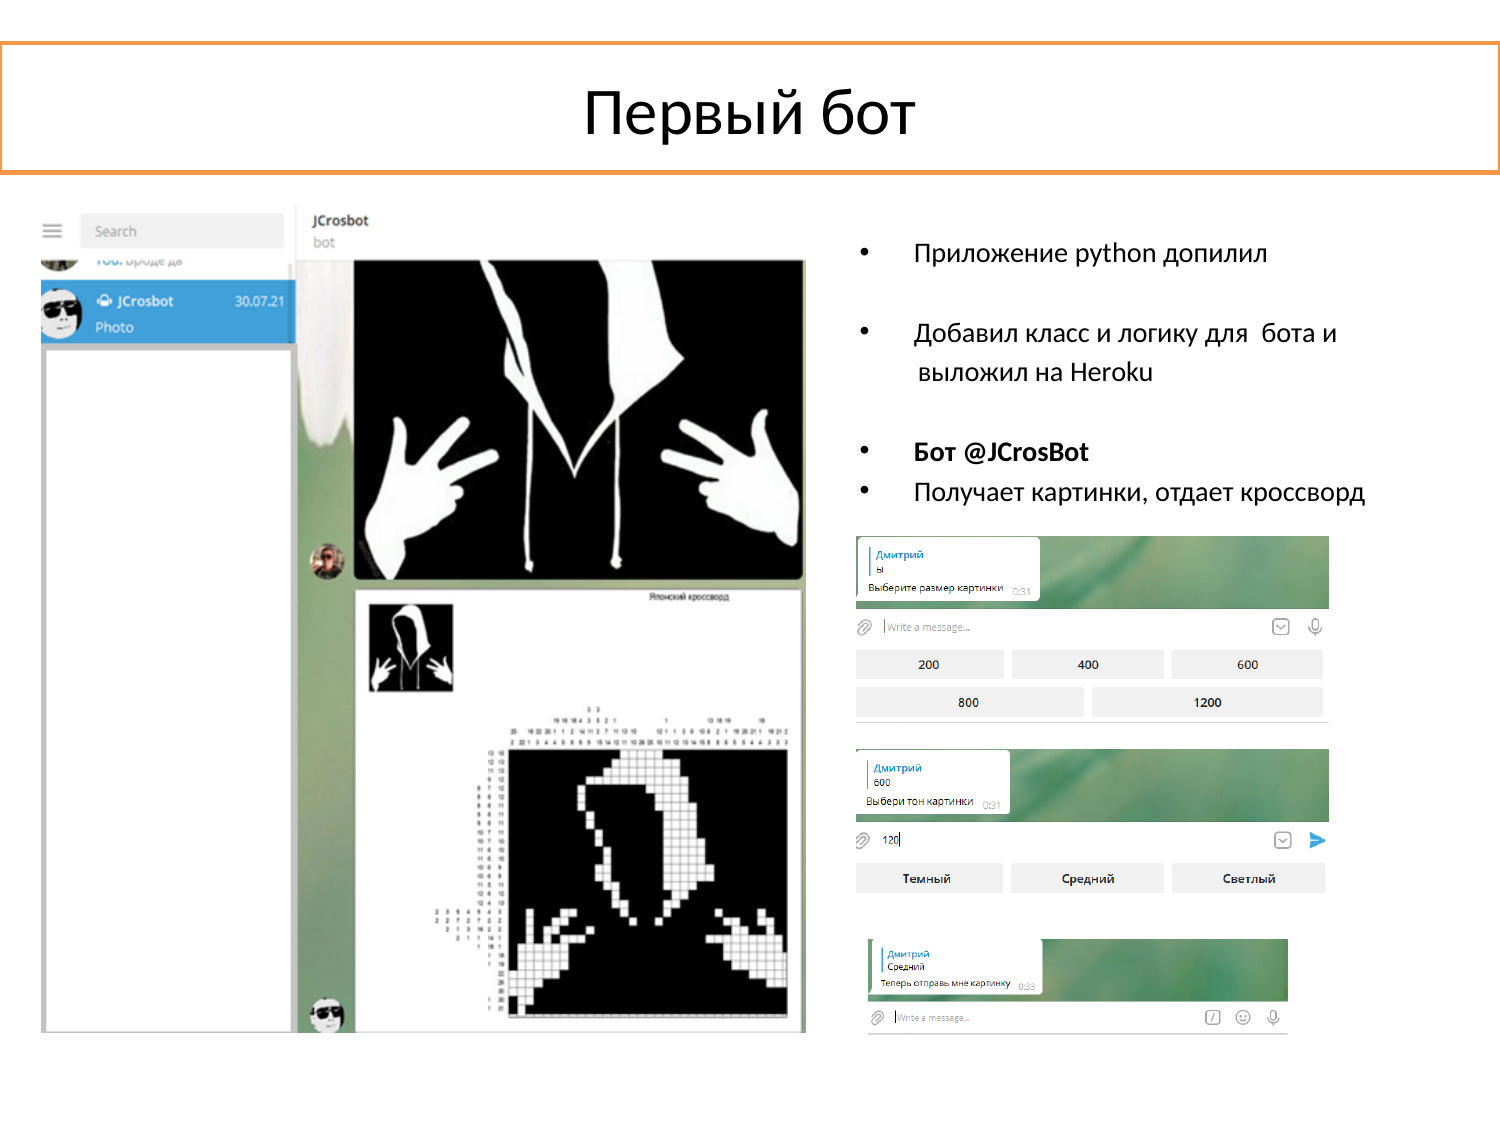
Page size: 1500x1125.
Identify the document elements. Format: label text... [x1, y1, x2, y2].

text_box Первый бот [0, 41, 1500, 175]
picture [41, 205, 806, 1034]
list Приложение python допилил Добавил класс и логику для бота и выложил на Heroku Бот @JCrosBot Получает картинки, отдает кроссворд [844, 227, 1500, 516]
picture [855, 536, 1330, 723]
picture [855, 749, 1330, 897]
picture [867, 939, 1288, 1036]
